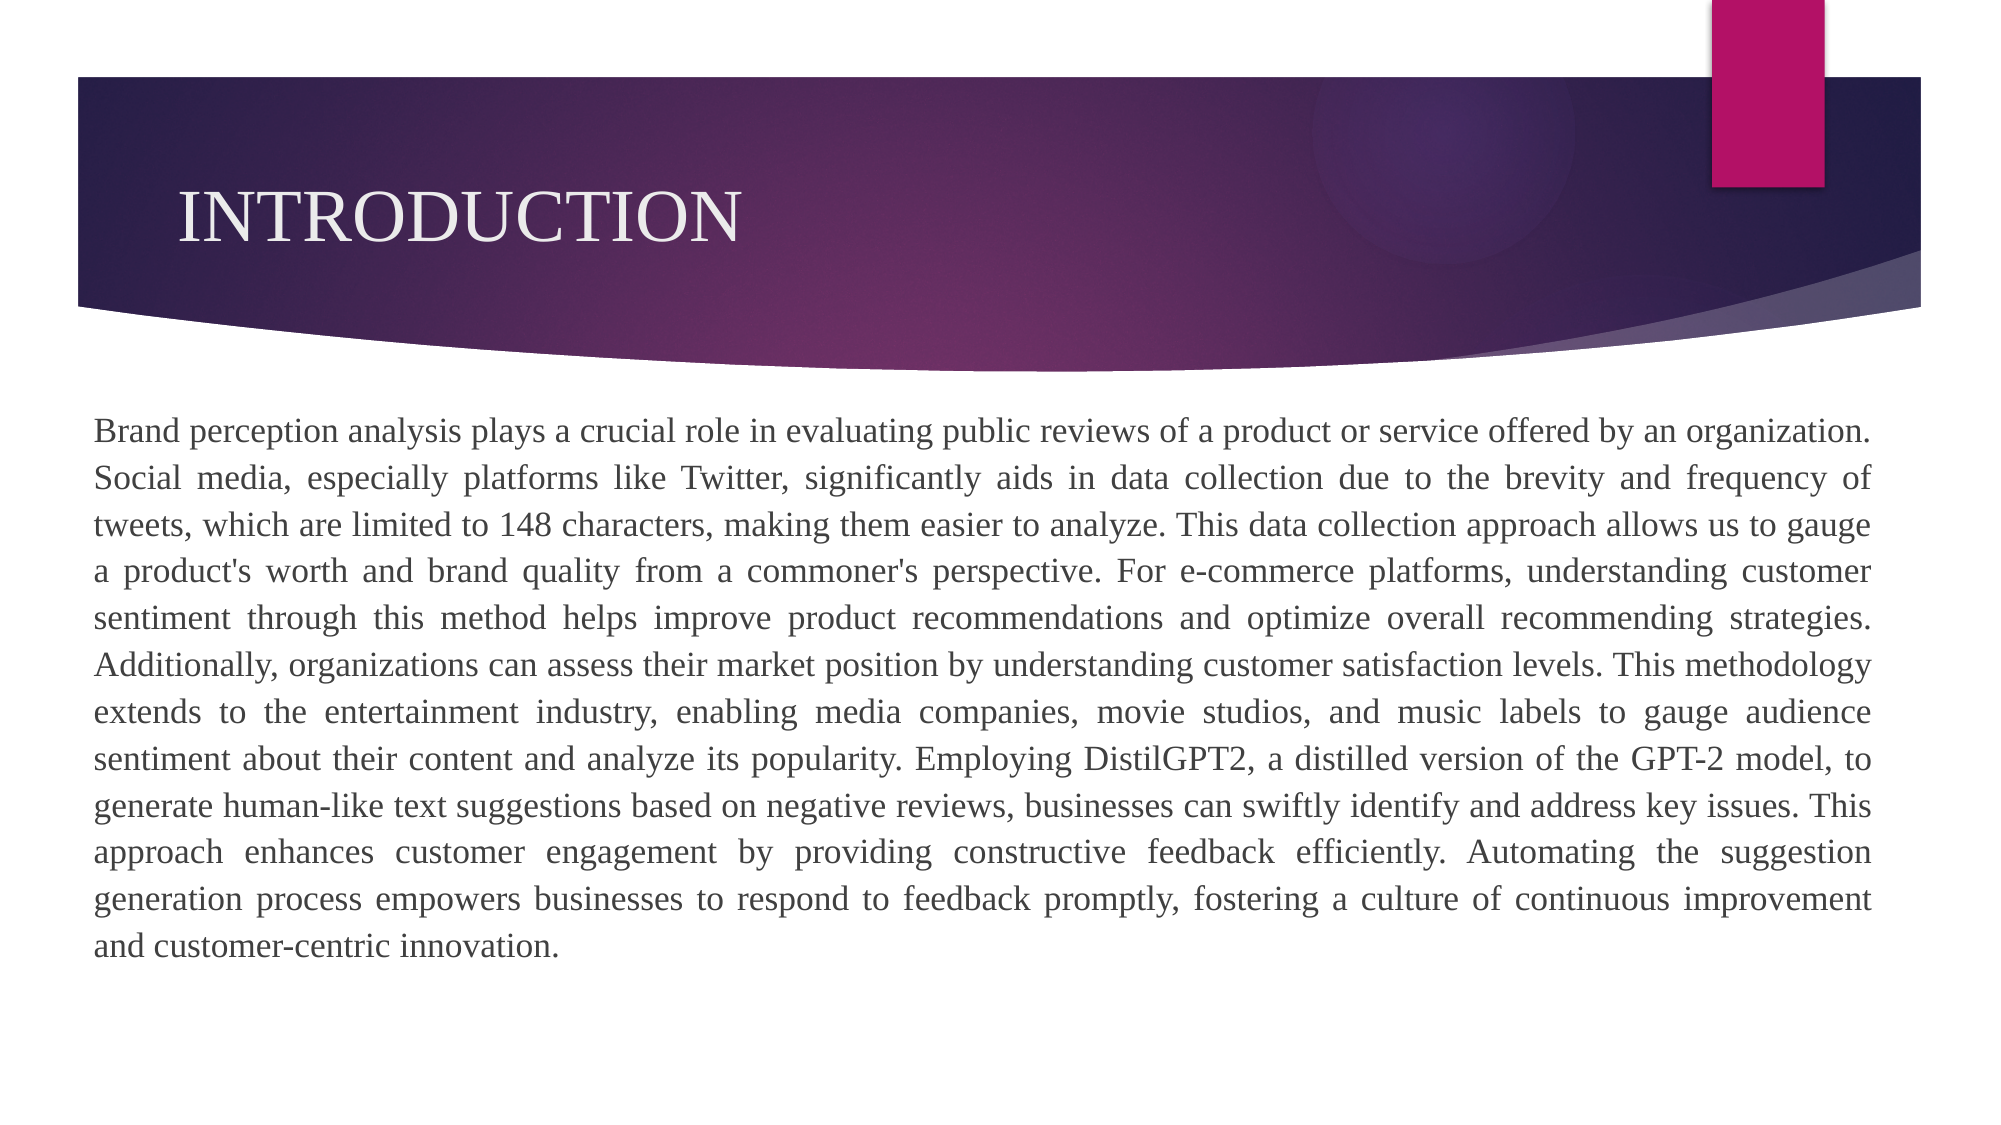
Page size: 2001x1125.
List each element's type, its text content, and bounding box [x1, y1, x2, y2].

title INTRODUCTION [162, 134, 1673, 288]
list Brand perception analysis plays a crucial role in evaluating public reviews of a product or service offered by an organization. Social media, especially platforms like Twitter, significantly aids in data collection due to the brevity and frequency of tweets, which are limited to 148 characters, making them easier to analyze. This data collection approach allows us to gauge a product's worth and brand quality from a commoner's perspective. For e-commerce platforms, understanding customer sentiment through this method helps improve product recommendations and optimize overall recommending strategies. Additionally, organizations can assess their market position by understanding customer satisfaction levels. This methodology extends to the entertainment industry, enabling media companies, movie studios, and music labels to gauge audience sentiment about their content and analyze its popularity. Employing DistilGPT2, a distilled version of the GPT-2 model, to generate human-like text suggestions based on negative reviews, businesses can swiftly identify and address key issues. This approach enhances customer engagement by providing constructive feedback efficiently. Automating the suggestion generation process empowers businesses to respond to feedback promptly, fostering a culture of continuous improvement and customer-centric innovation. [72, 329, 1888, 1125]
